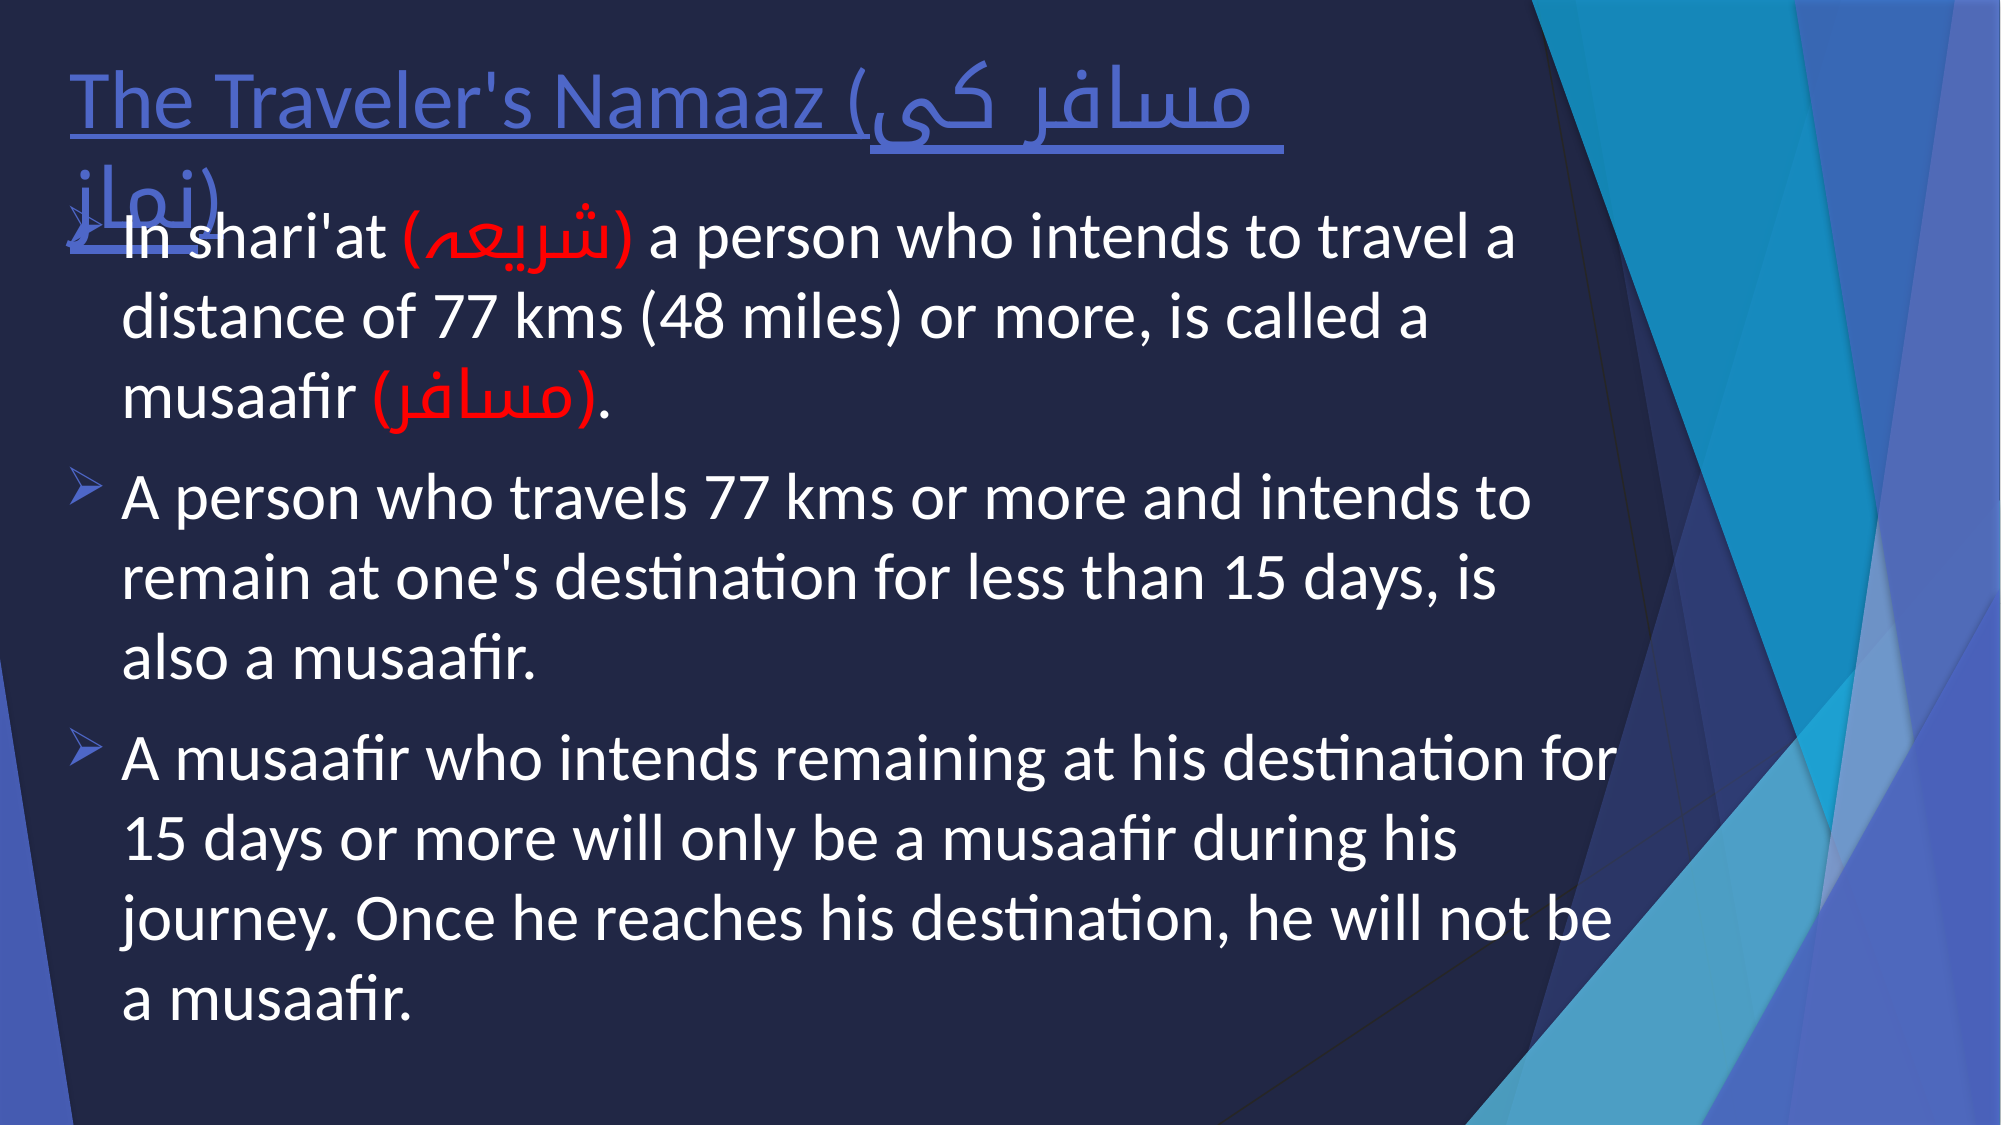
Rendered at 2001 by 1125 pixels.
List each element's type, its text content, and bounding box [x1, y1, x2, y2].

list In shari'at (شریعہ) a person who intends to travel a distance of 77 kms (48 miles) or more, is called a musaafir (مسافر). A person who travels 77 kms or more and intends to remain at one's destination for less than 15 days, is also a musaafir. A musaafir who intends remaining at his destination for 15 days or more will only be a musaafir during his journey. Once he reaches his destination, he will not be a musaafir. [50, 183, 1637, 1122]
title The Traveler's Namaaz (مسافر کی نماز) [54, 37, 1293, 150]
